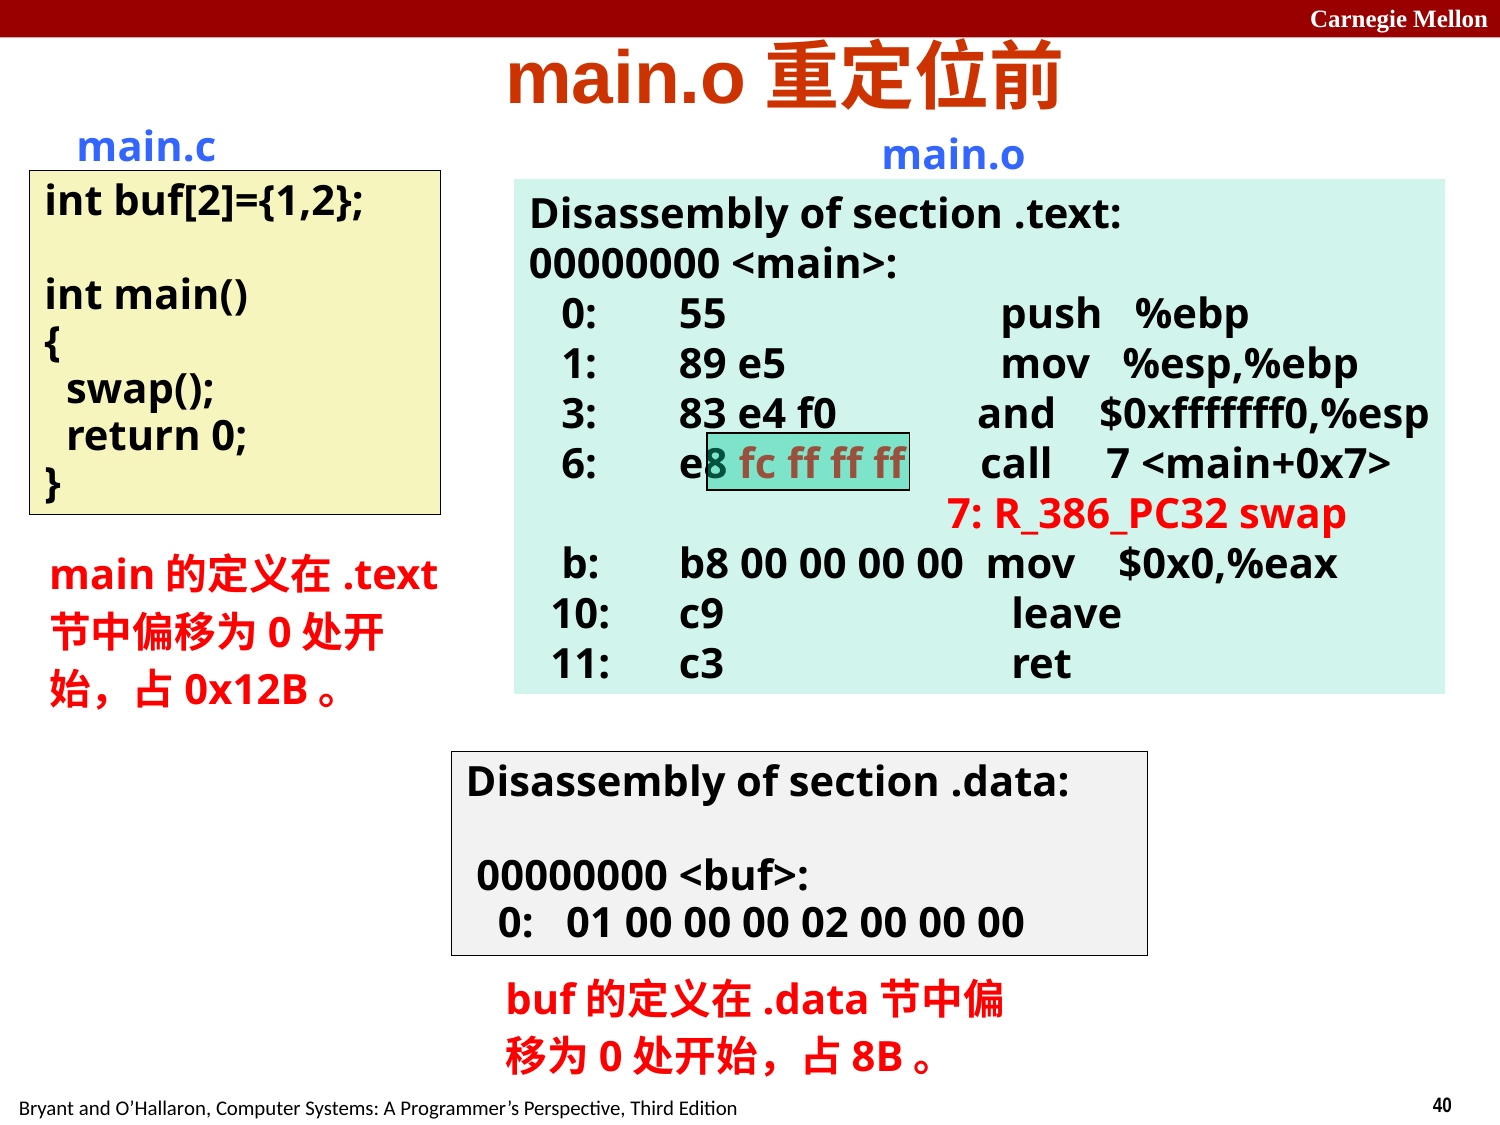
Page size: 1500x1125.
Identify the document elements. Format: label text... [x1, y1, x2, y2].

text_box Disassembly of section .data: 00000000 <buf>: 0: 01 00 00 00 02 00 00 00 [450, 751, 1148, 955]
text_box main.c [61, 112, 232, 178]
text_box buf的定义在.data节中偏移为0处开始，占8B。 [490, 957, 1041, 1088]
text_box int buf[2]={1,2}; int main() { swap(); return 0; } [29, 170, 441, 515]
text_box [487, 120, 1473, 695]
title main.o重定位前 [69, 8, 1500, 138]
text_box main的定义在.text节中偏移为0处开始，占0x12B。 [34, 533, 455, 721]
